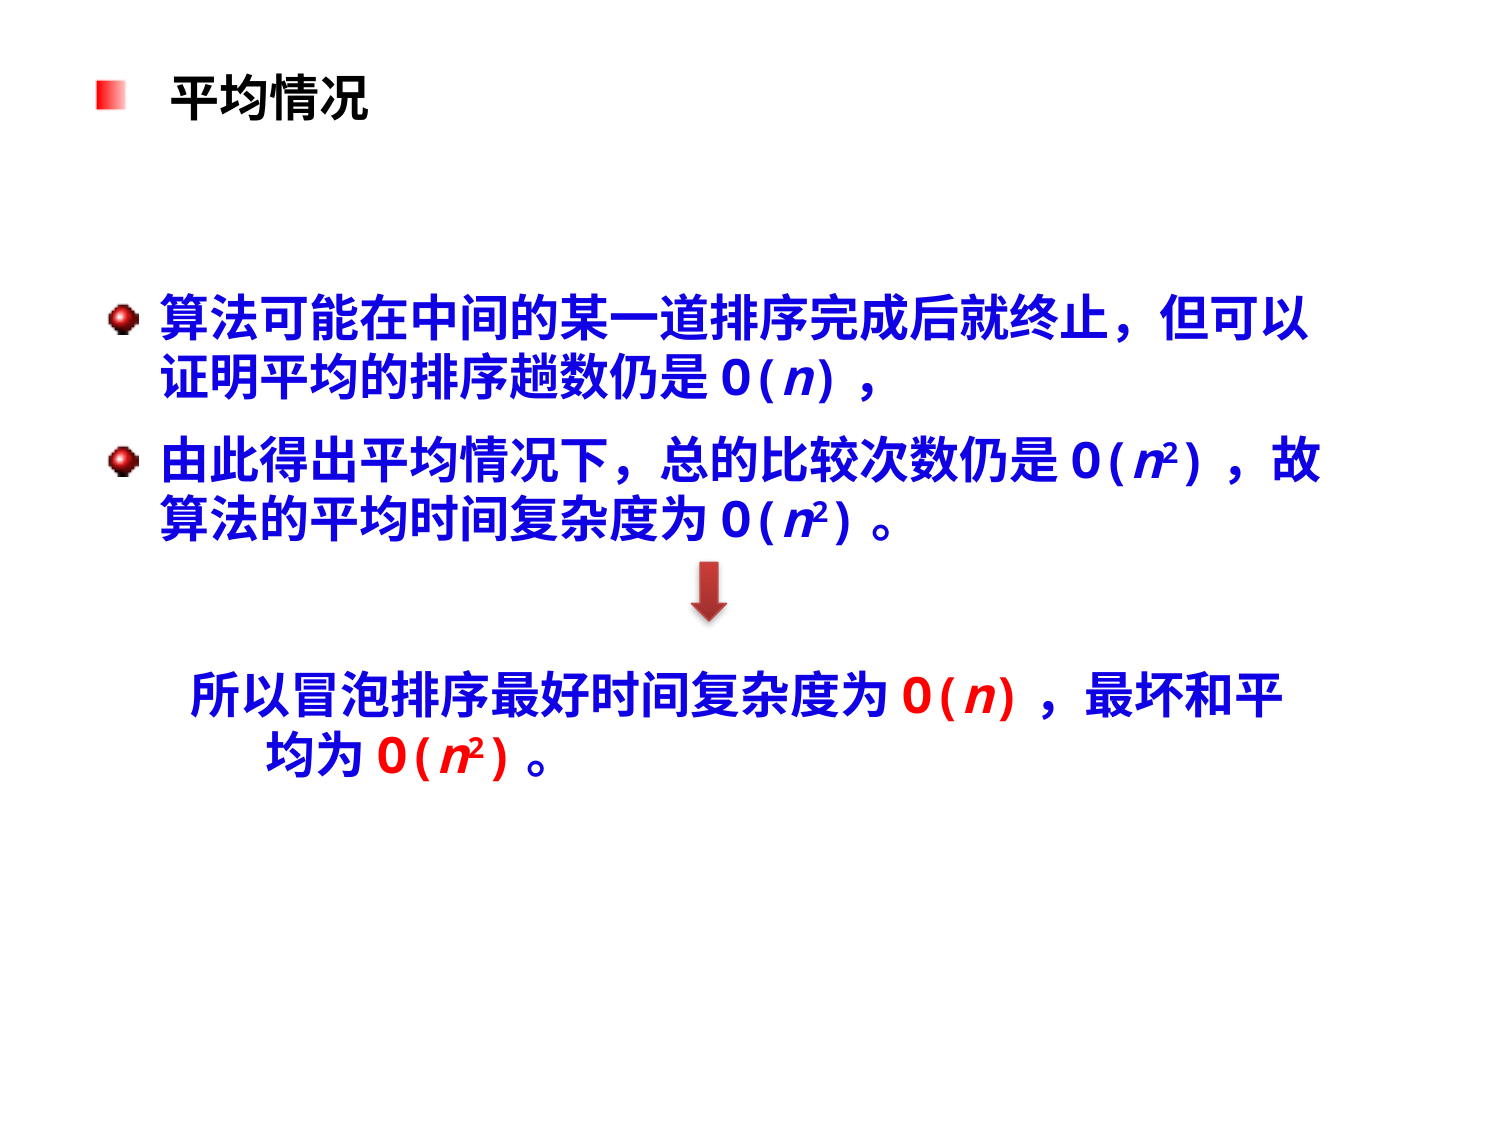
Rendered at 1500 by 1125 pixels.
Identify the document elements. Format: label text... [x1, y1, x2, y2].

text_box 所以冒泡排序最好时间复杂度为O(n)，最坏和平均为O(n2)。 [175, 656, 1336, 791]
text_box 算法可能在中间的某一道排序完成后就终止，但可以证明平均的排序趟数仍是O(n)， 由此得出平均情况下，总的比较次数仍是O(n2)，故算法的平均时间复杂度为O(n2)。 [88, 281, 1372, 555]
picture [103, 441, 139, 477]
text_box [690, 561, 728, 622]
picture [103, 299, 139, 335]
picture [94, 78, 130, 114]
text_box 平均情况 [63, 52, 536, 140]
